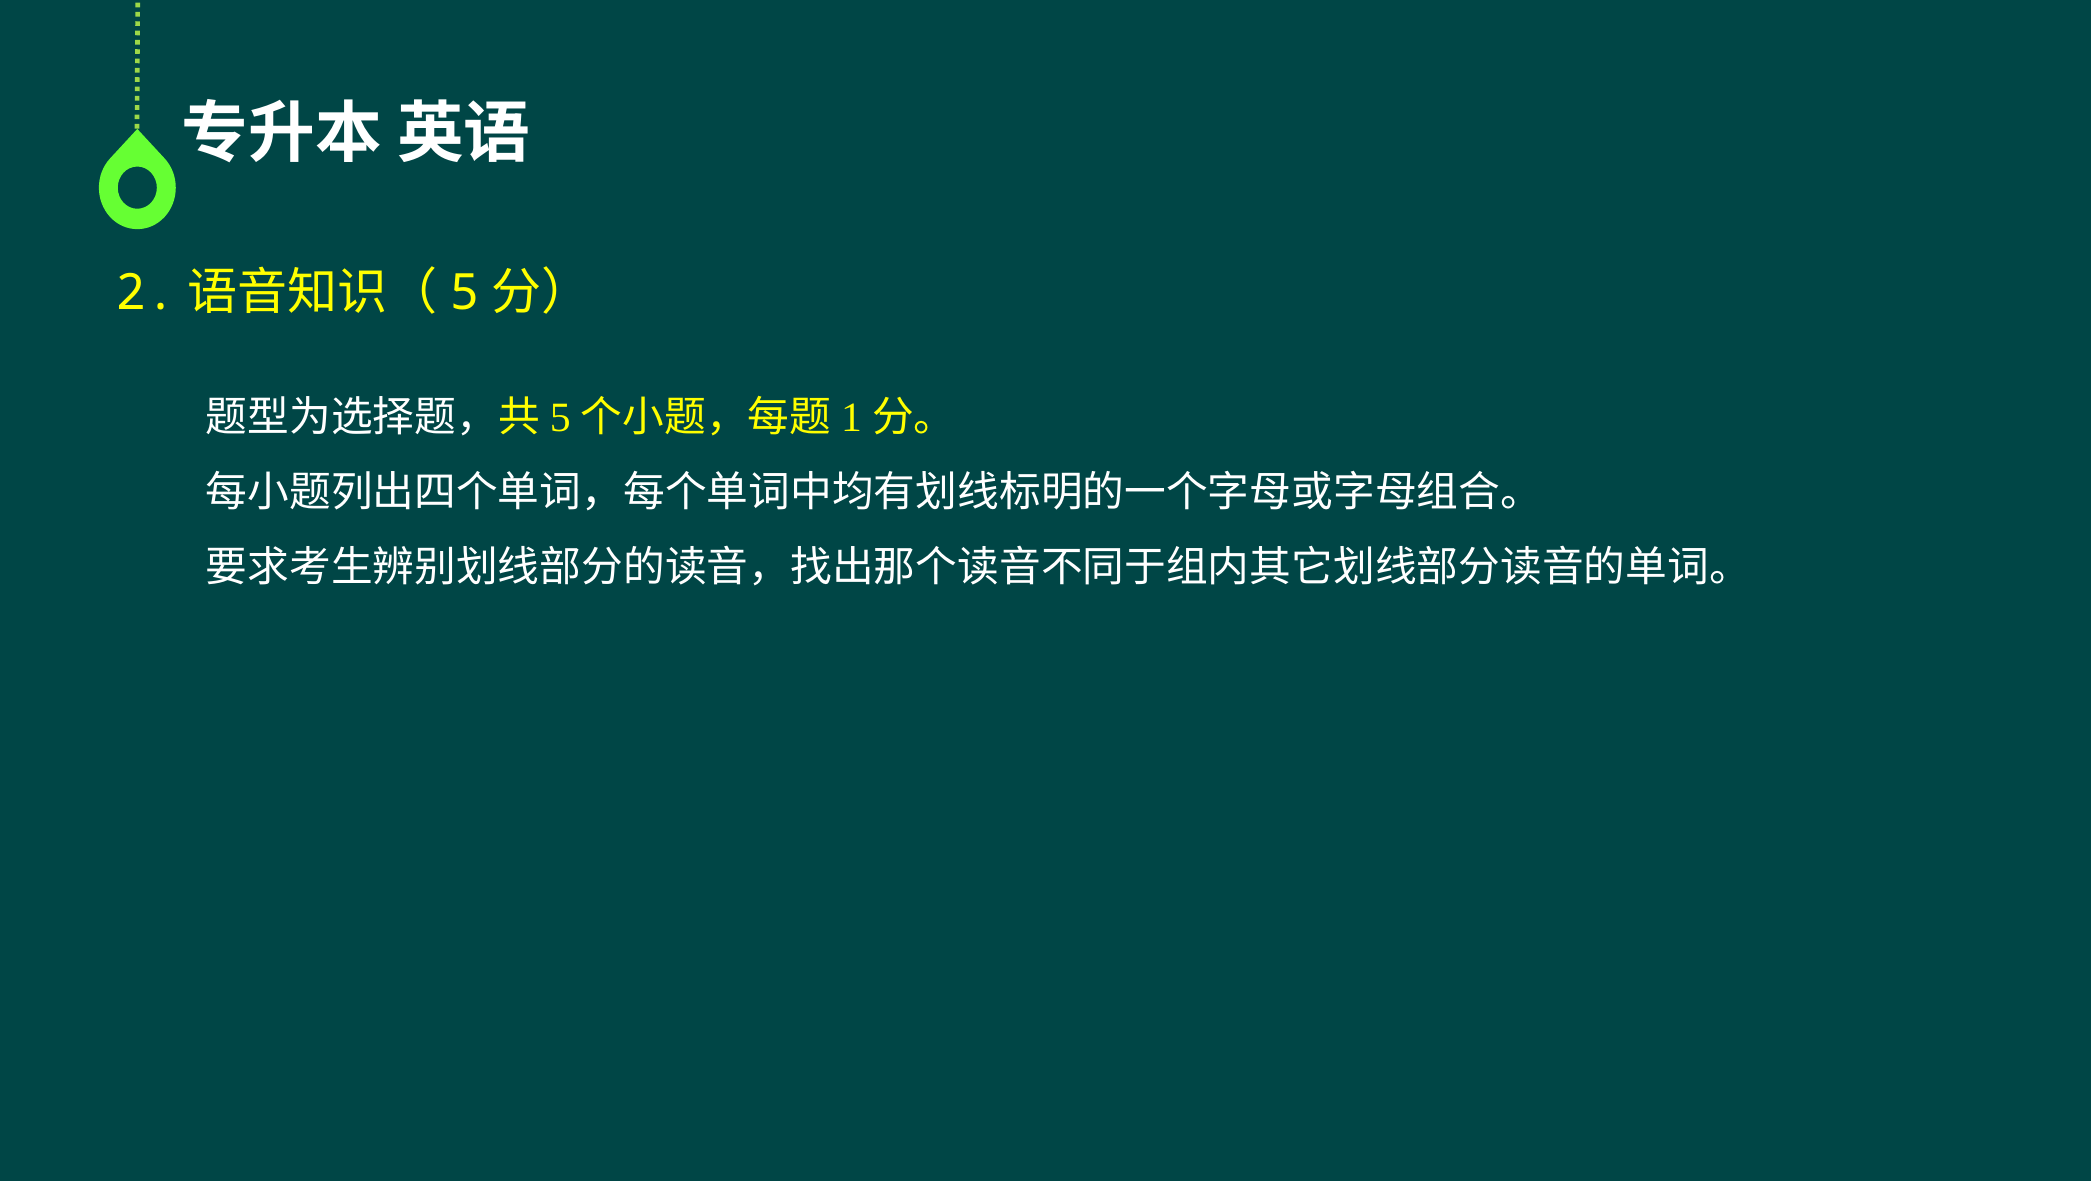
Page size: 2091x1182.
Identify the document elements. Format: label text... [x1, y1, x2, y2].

text_box 题型为选择题，共5个小题，每题1分。 每小题列出四个单词，每个单词中均有划线标明的一个字母或字母组合。 要求考生辨别划线部分的读音，找出那个读音不同于组内其它划线部分读音的单词。 [107, 357, 1774, 598]
text_box 2.语音知识（5分） [100, 251, 1631, 327]
text_box 专升本 英语 [167, 82, 2091, 178]
